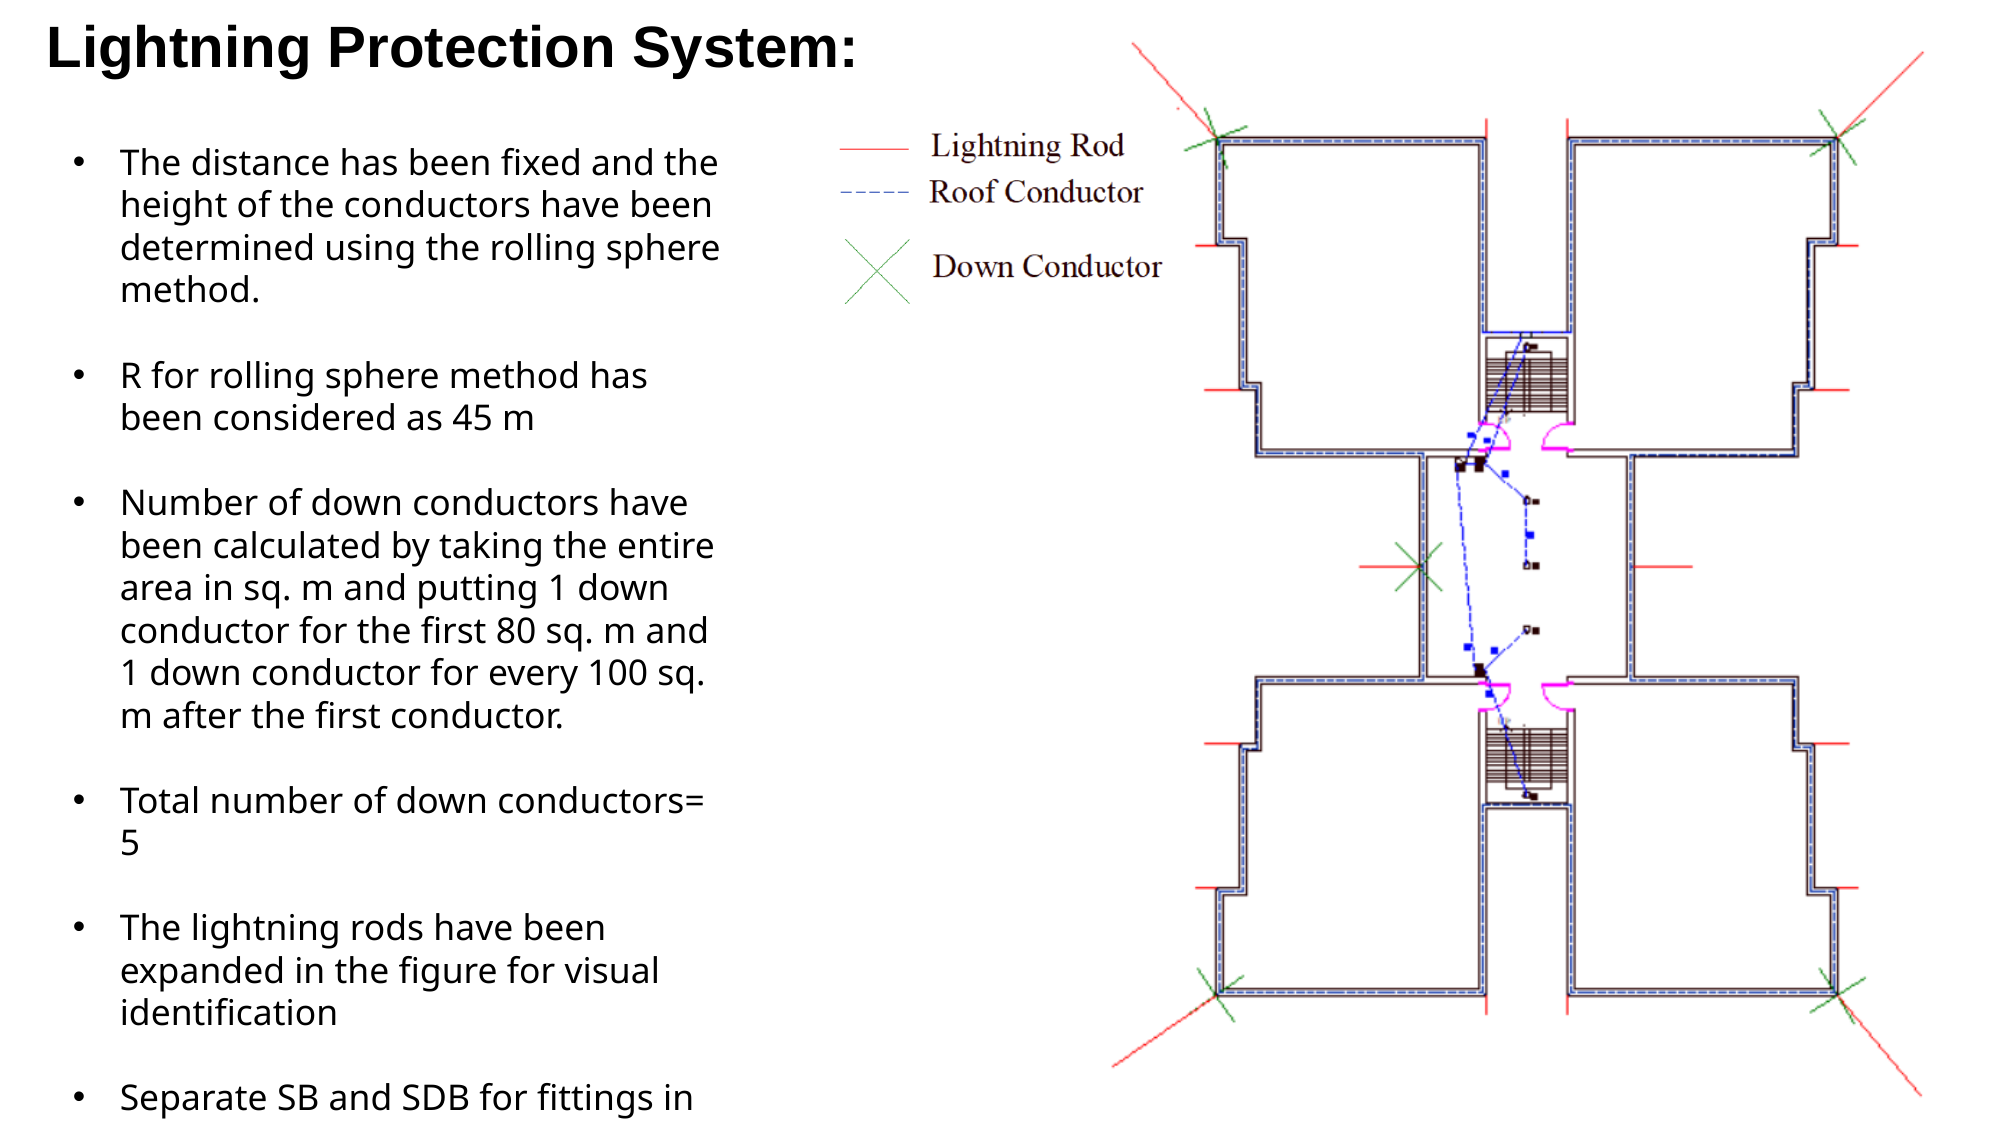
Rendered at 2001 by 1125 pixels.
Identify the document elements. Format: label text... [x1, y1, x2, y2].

text_box Lightning Protection System: [32, 1, 1384, 327]
text_box The distance has been fixed and the height of the conductors have been determined using the rolling sphere method. R for rolling sphere method has been considered as 45 m Number of down conductors have been calculated by taking the entire area in sq. m and putting 1 down conductor for the first 80 sq. m and 1 down conductor for every 100 sq. m after the first conductor. Total number of down conductors= 5 The lightning rods have been expanded in the figure for visual identification Separate SB and SDB for fittings in the lobby for the roof [58, 132, 738, 1125]
picture [824, 25, 1977, 1099]
